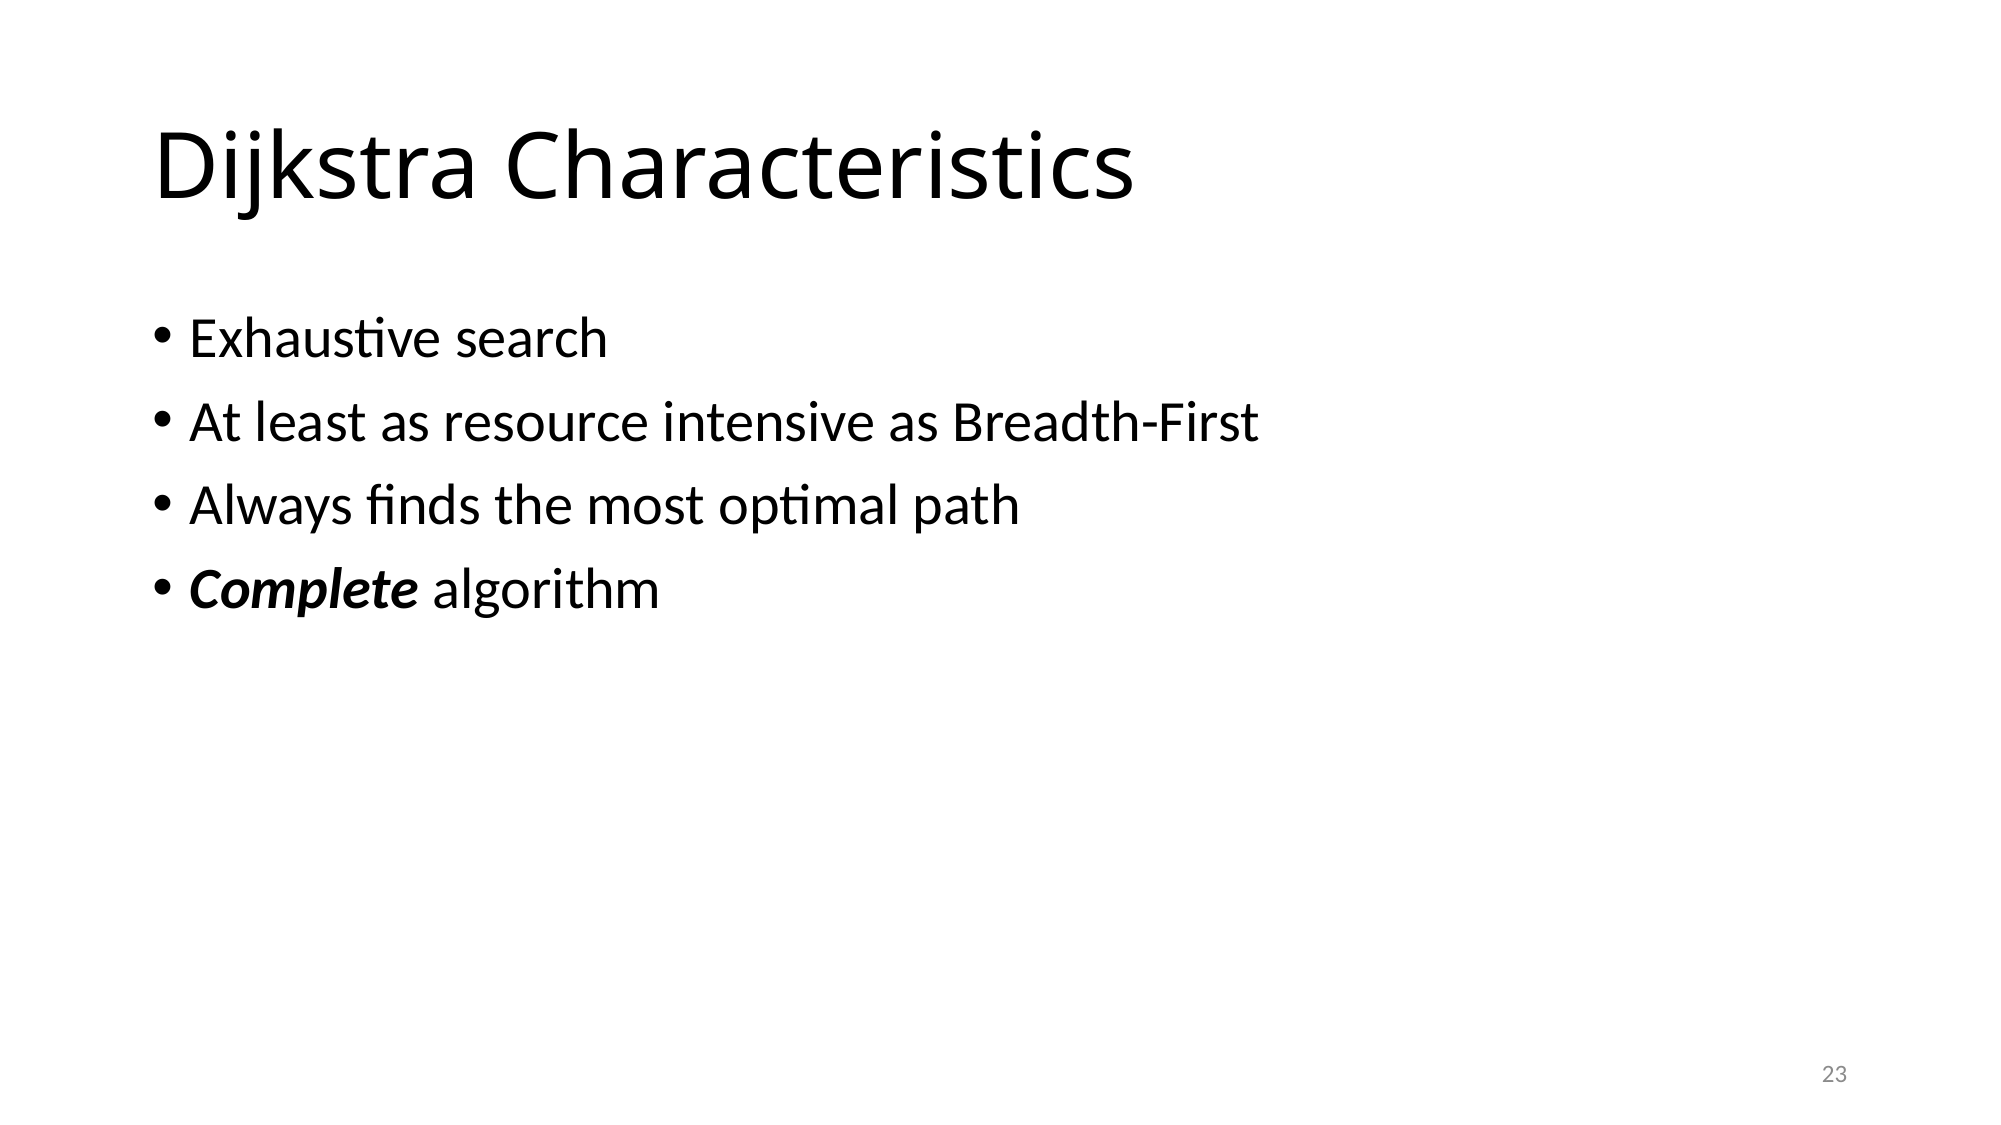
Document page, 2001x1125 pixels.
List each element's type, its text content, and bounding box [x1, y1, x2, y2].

list Exhaustive search At least as resource intensive as Breadth-First Always finds the most optimal path Complete algorithm [137, 299, 1863, 1014]
slide_number 23 [1412, 1042, 1863, 1103]
title Dijkstra Characteristics [137, 59, 1863, 278]
